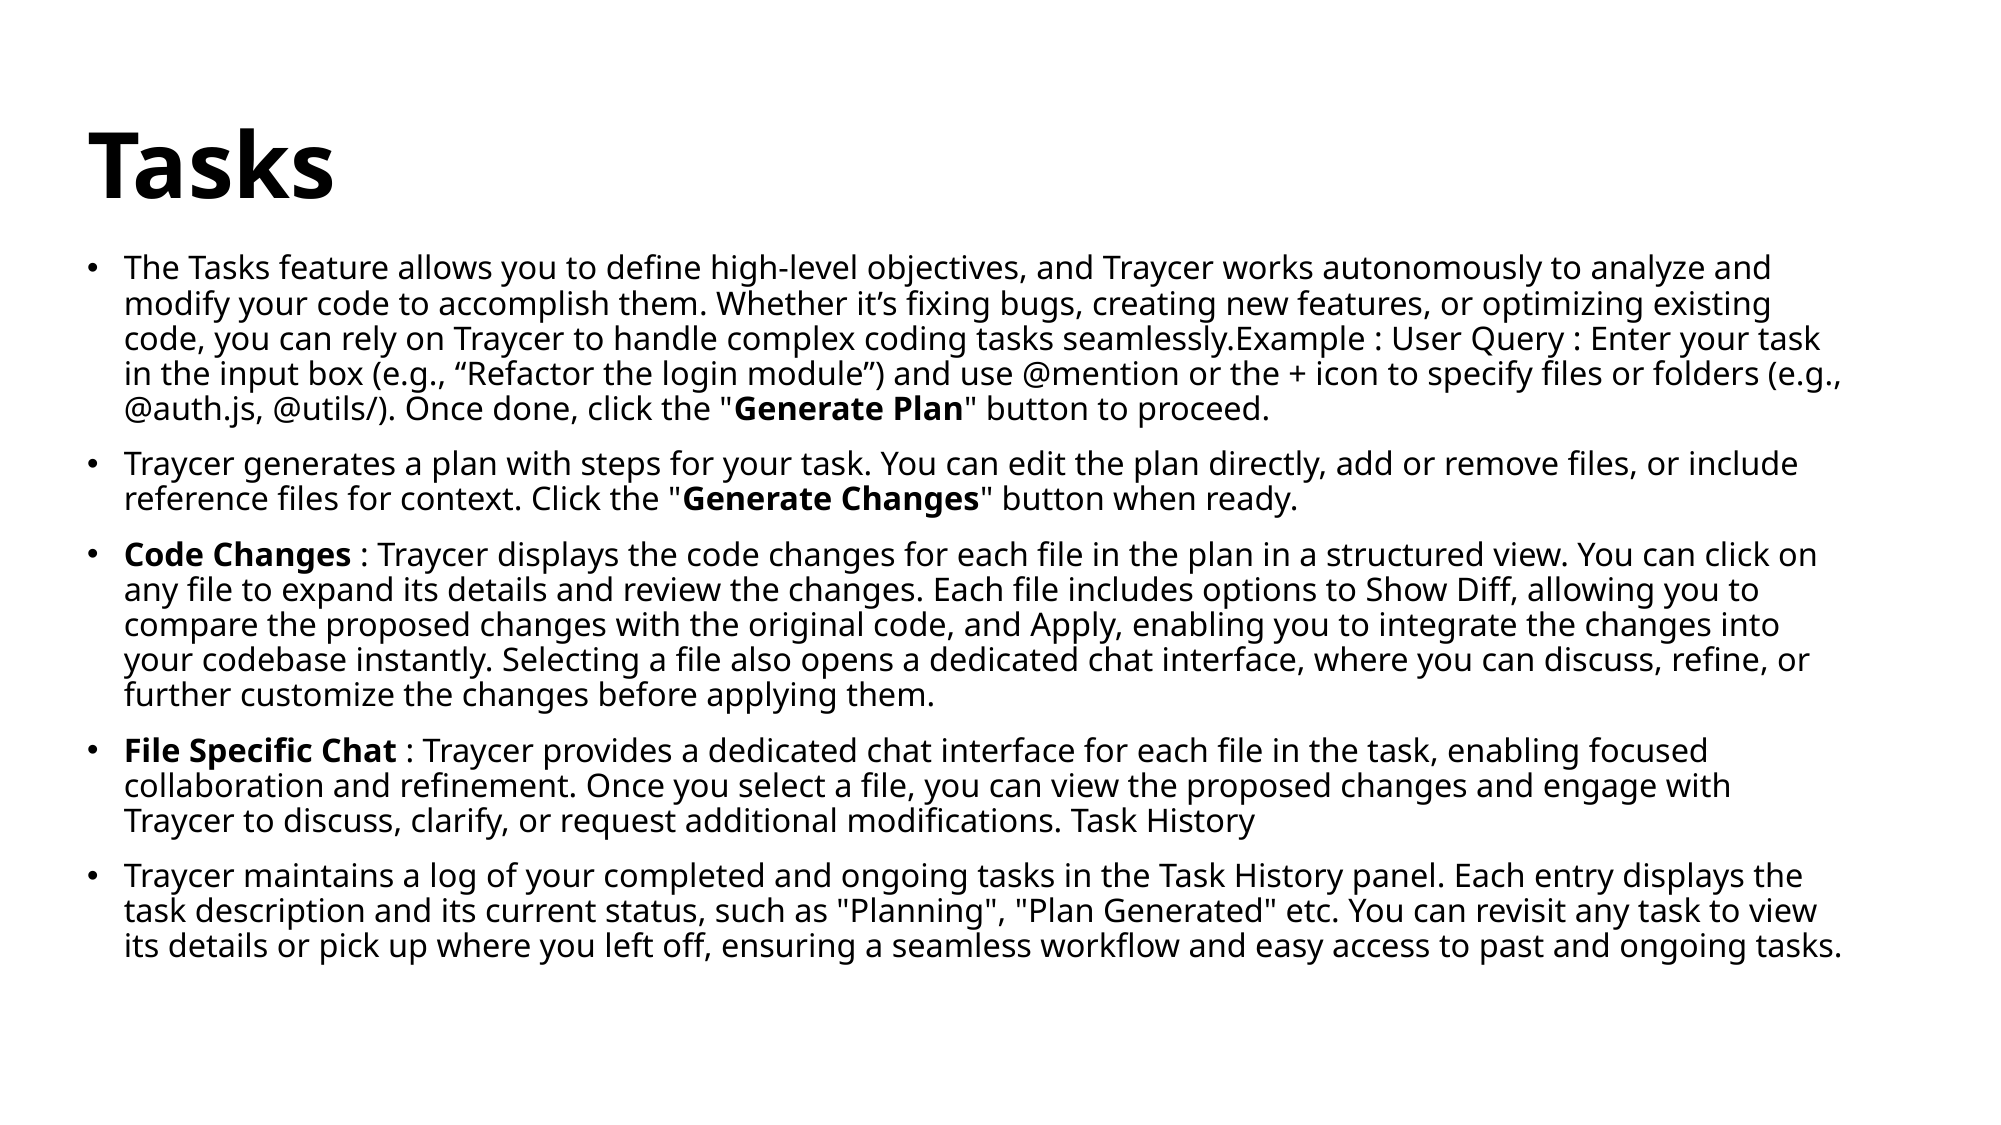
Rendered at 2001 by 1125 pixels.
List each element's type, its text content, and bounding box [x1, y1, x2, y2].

title Tasks [71, 59, 1863, 244]
list The Tasks feature allows you to define high-level objectives, and Traycer works autonomously to analyze and modify your code to accomplish them. Whether it’s fixing bugs, creating new features, or optimizing existing code, you can rely on Traycer to handle complex coding tasks seamlessly.Example : User Query : Enter your task in the input box (e.g., “Refactor the login module”) and use @mention or the + icon to specify files or folders (e.g., @auth.js, @utils/). Once done, click the "Generate Plan" button to proceed. Traycer generates a plan with steps for your task. You can edit the plan directly, add or remove files, or include reference files for context. Click the "Generate Changes" button when ready. Code Changes : Traycer displays the code changes for each file in the plan in a structured view. You can click on any file to expand its details and review the changes. Each file includes options to Show Diff, allowing you to compare the proposed changes with the original code, and Apply, enabling you to integrate the changes into your codebase instantly. Selecting a file also opens a dedicated chat interface, where you can discuss, refine, or further customize the changes before applying them. File Specific Chat : Traycer provides a dedicated chat interface for each file in the task, enabling focused collaboration and refinement. Once you select a file, you can view the proposed changes and engage with Traycer to discuss, clarify, or request additional modifications. Task History Traycer maintains a log of your completed and ongoing tasks in the Task History panel. Each entry displays the task description and its current status, such as "Planning", "Plan Generated" etc. You can revisit any task to view its details or pick up where you left off, ensuring a seamless workflow and easy access to past and ongoing tasks. [71, 244, 1863, 1014]
